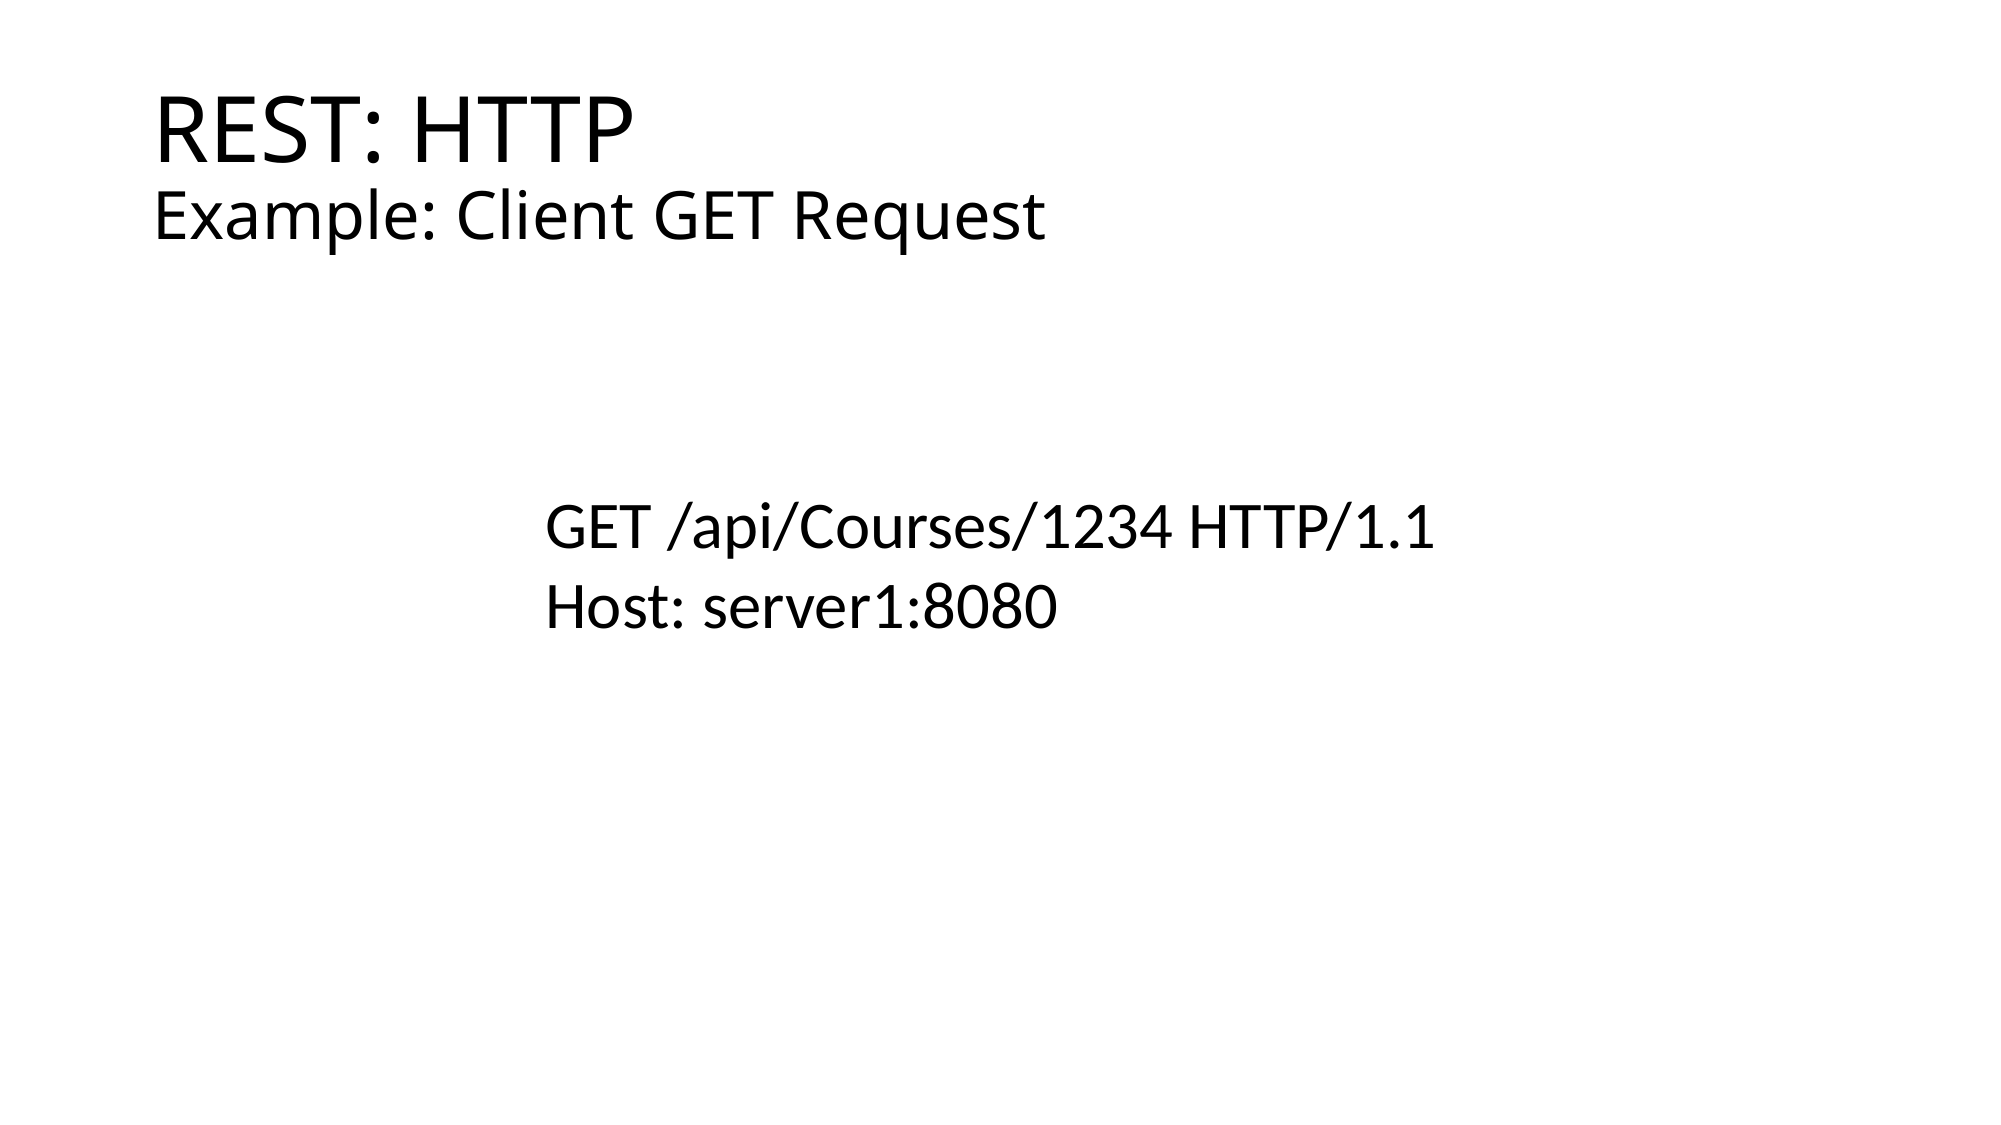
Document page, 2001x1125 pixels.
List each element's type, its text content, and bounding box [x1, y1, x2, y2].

title REST: HTTP Example: Client GET Request [137, 59, 1863, 278]
text_box GET /api/Courses/1234 HTTP/1.1 Host: server1:8080 [530, 474, 1470, 649]
